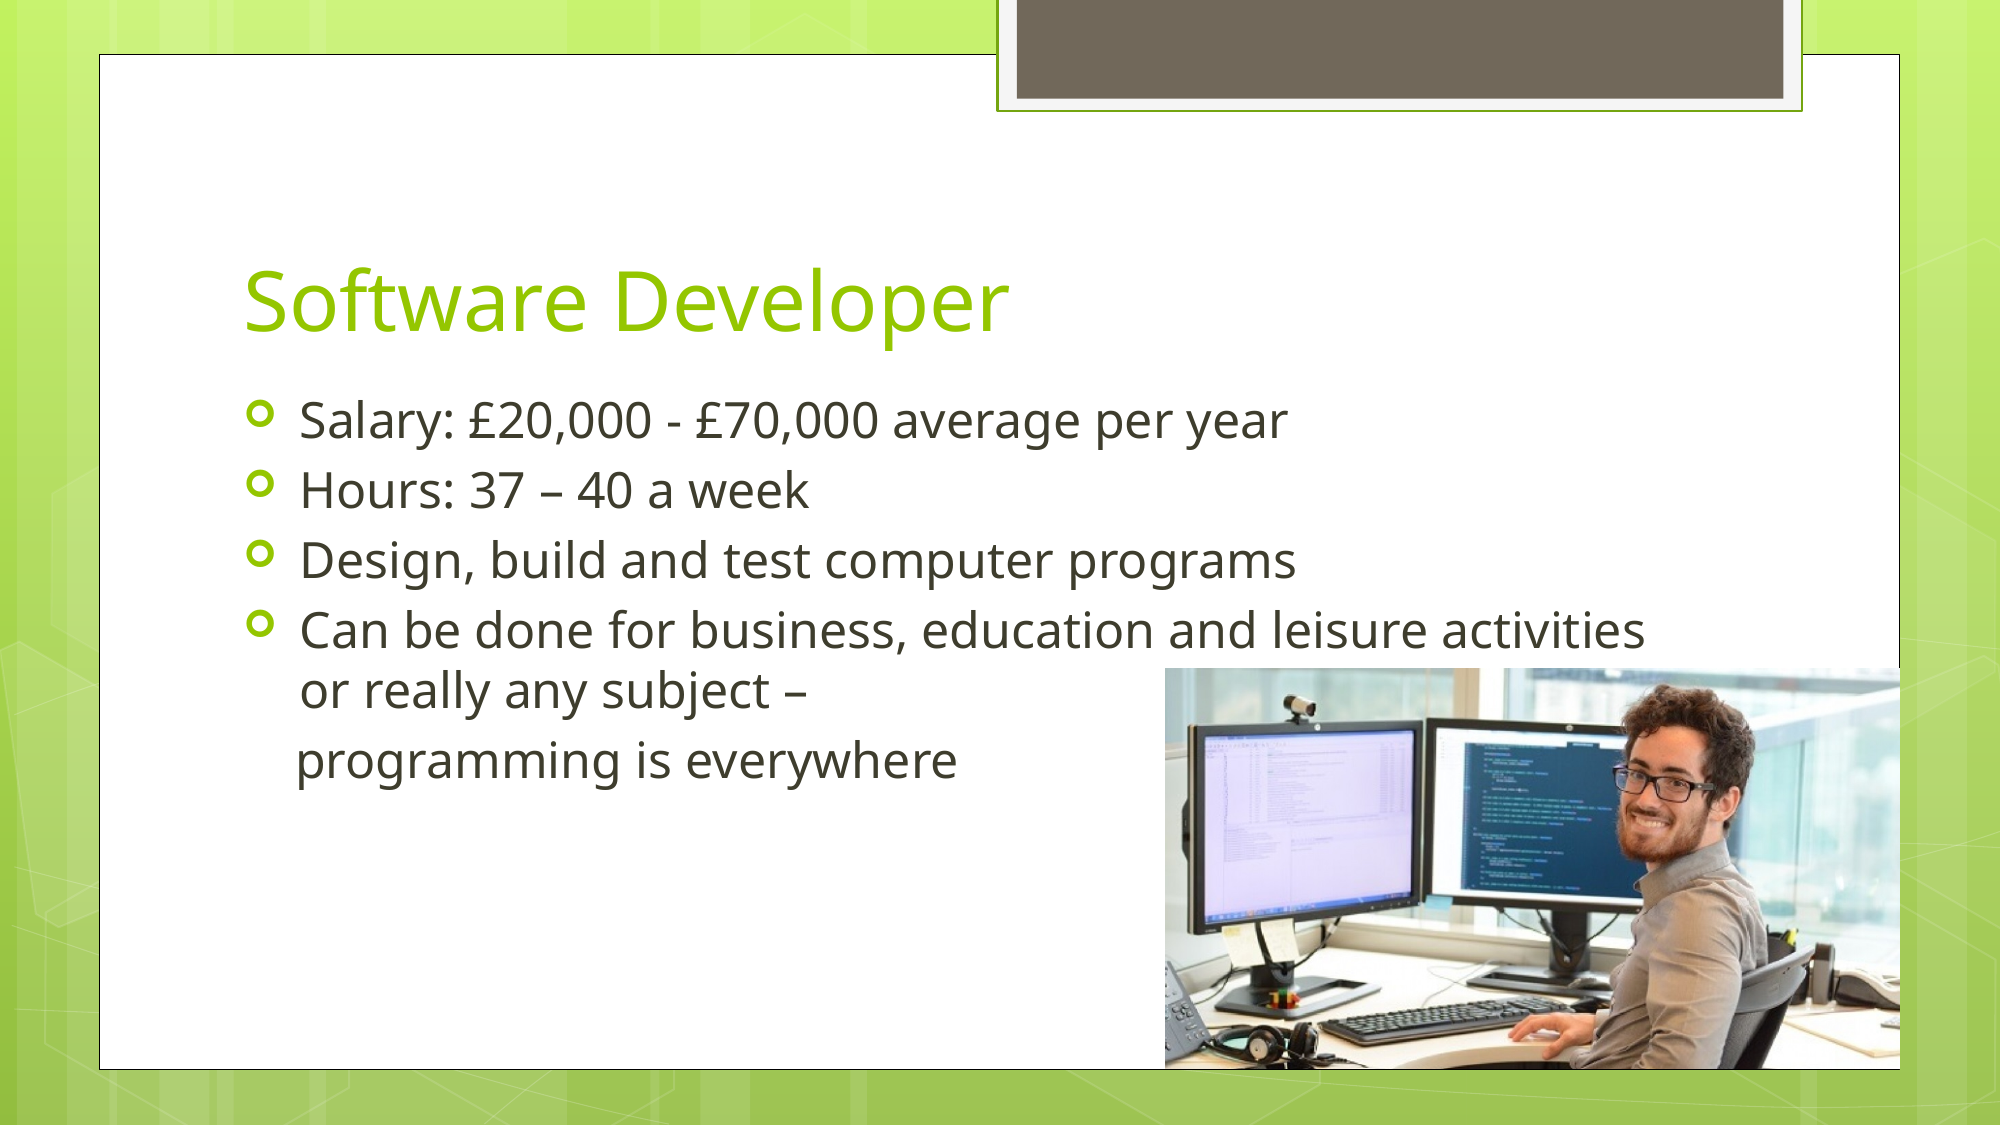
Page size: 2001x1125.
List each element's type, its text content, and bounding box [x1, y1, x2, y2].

title Software Developer [228, 168, 1765, 357]
picture [1165, 667, 1901, 1069]
list Salary: £20,000 - £70,000 average per year Hours: 37 – 40 a week Design, build and test computer programs Can be done for business, education and leisure activities or really any subject – programming is everywhere [228, 381, 1711, 957]
